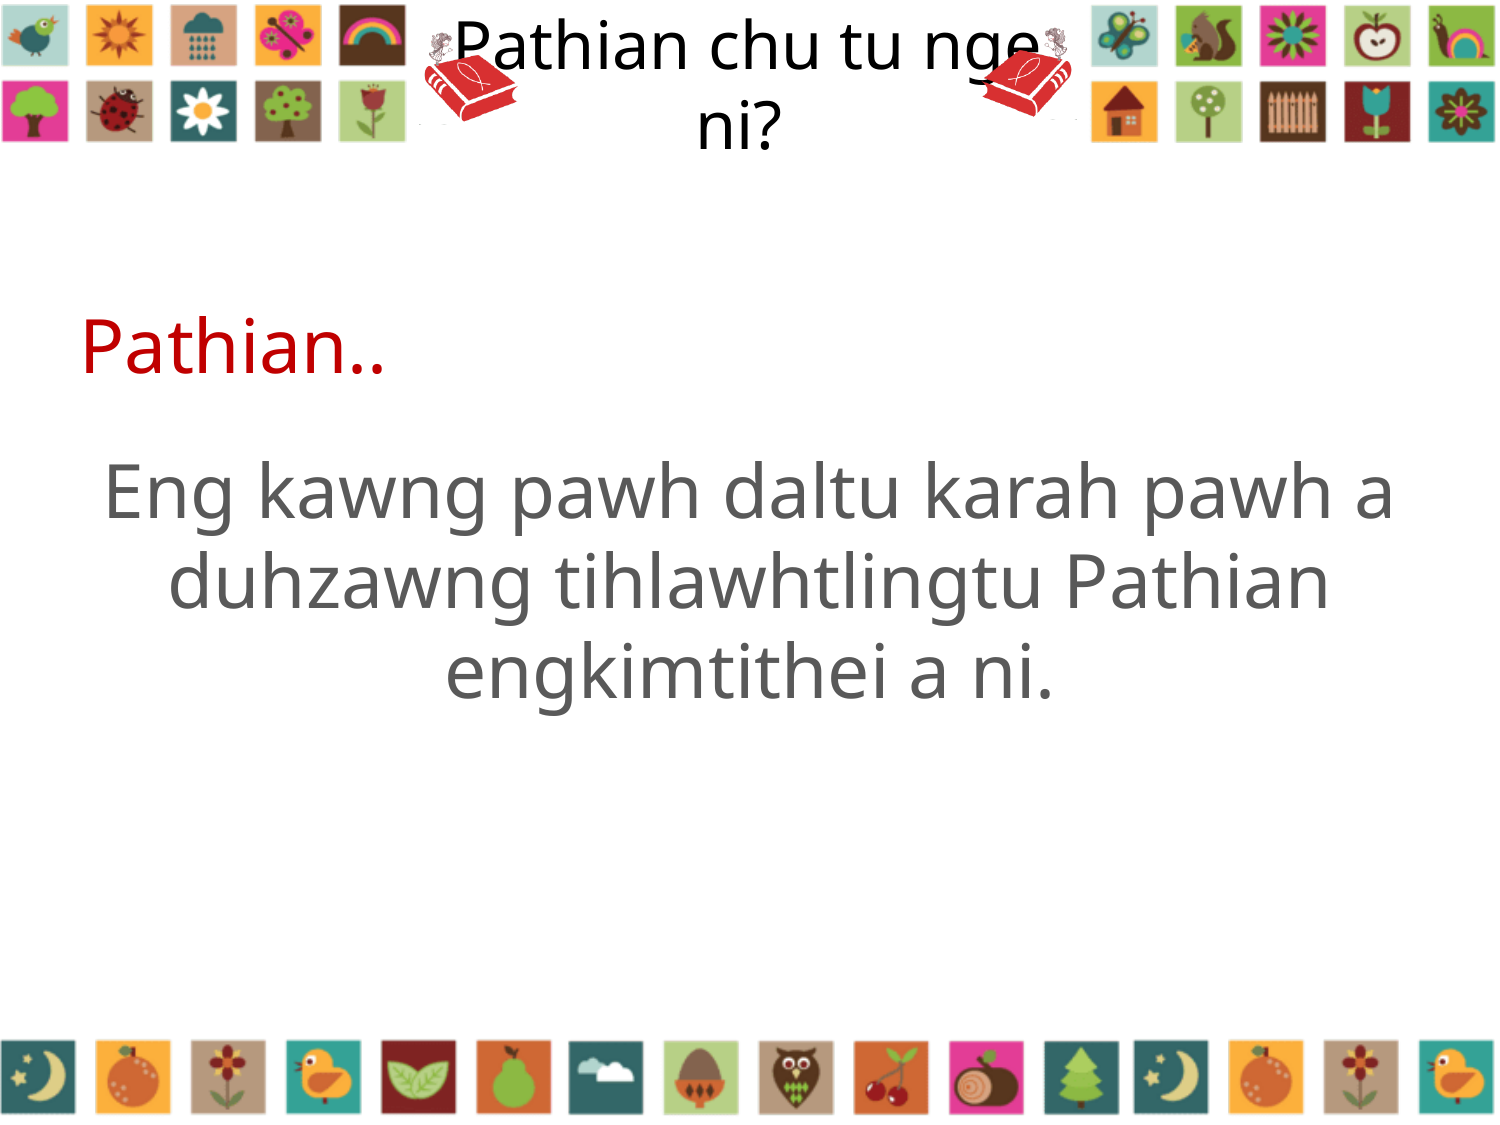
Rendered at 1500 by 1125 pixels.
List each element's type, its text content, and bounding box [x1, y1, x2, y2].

text_box Pathian chu tu nge ni? [414, 0, 1080, 171]
picture [0, 3, 550, 150]
text_box Pathian.. [64, 290, 1412, 396]
text_box Eng kawng pawh daltu karah pawh a duhzawng tihlawhtlingtu Pathian engkimtithei a ni. [76, 436, 1424, 722]
picture [950, 3, 1500, 150]
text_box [0, 1028, 1500, 1118]
